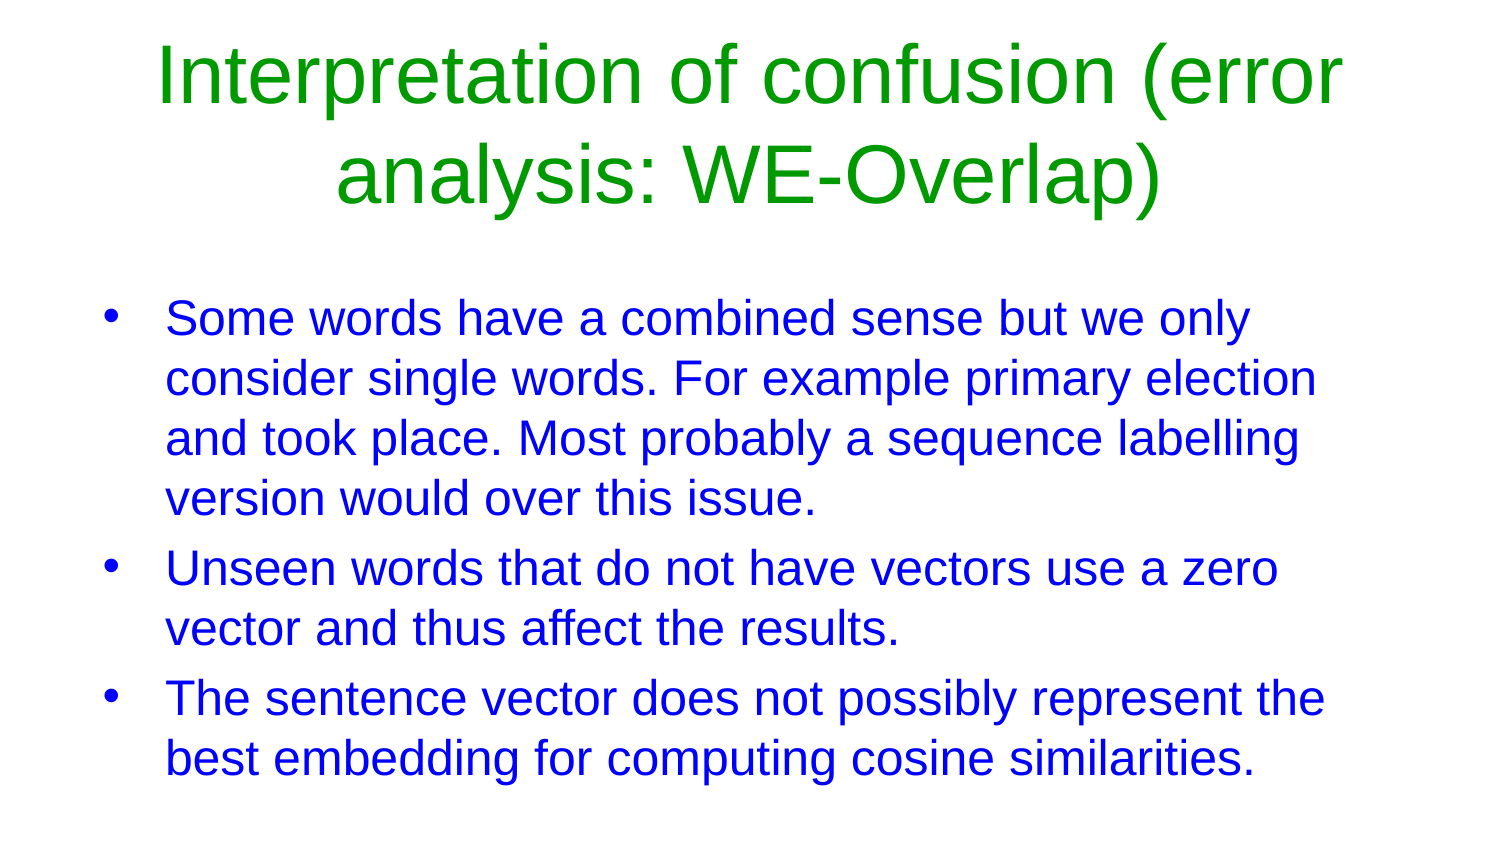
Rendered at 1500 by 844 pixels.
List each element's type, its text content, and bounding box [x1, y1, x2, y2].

title Interpretation of confusion (error analysis: WE-Overlap) [75, 25, 1425, 216]
list Some words have a combined sense but we only consider single words. For example primary election and took place. Most probably a sequence labelling version would over this issue. Unseen words that do not have vectors use a zero vector and thus affect the results. The sentence vector does not possibly represent the best embedding for computing cosine similarities. [75, 278, 1425, 696]
